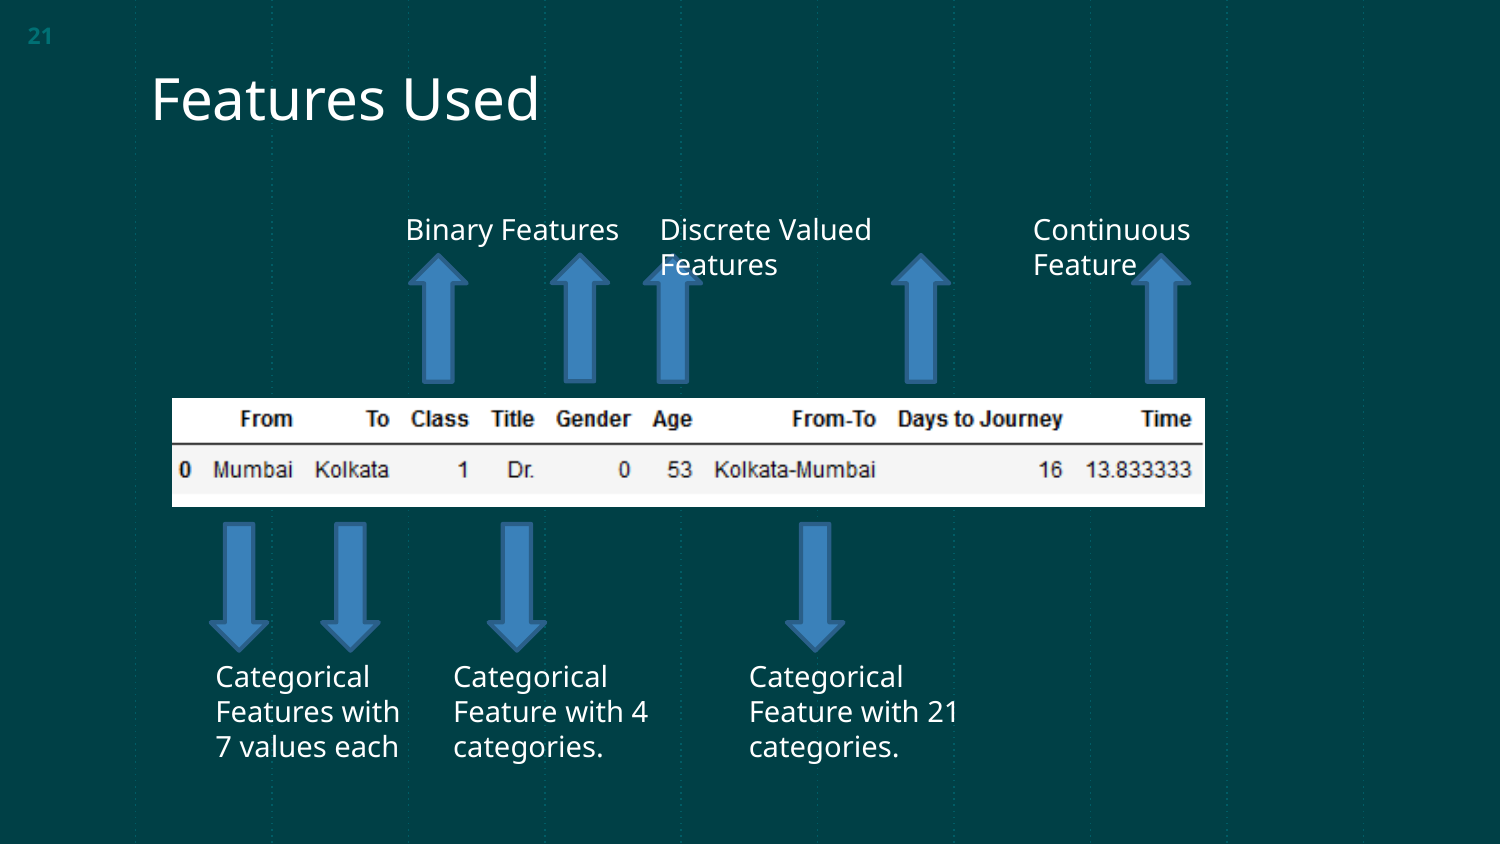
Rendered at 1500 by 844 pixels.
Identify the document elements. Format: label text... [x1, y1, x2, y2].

text_box Continuous Feature [1018, 204, 1312, 289]
text_box [904, 289, 938, 384]
text_box [408, 254, 469, 384]
text_box Discrete Valued Features [644, 204, 1005, 289]
text_box [656, 289, 690, 384]
picture [171, 398, 1205, 508]
text_box [208, 521, 270, 650]
text_box [1144, 289, 1178, 384]
text_box Binary Features [390, 204, 639, 254]
text_box Categorical Features with 7 values each [200, 650, 431, 771]
text_box [486, 521, 548, 650]
slide_number 21 [12, 6, 103, 66]
text_box Categorical Feature with 4 categories. [438, 650, 668, 771]
text_box [784, 521, 846, 650]
text_box Categorical Feature with 21 categories. [733, 650, 984, 771]
text_box [320, 521, 381, 650]
text_box Features Used [134, 30, 983, 147]
text_box [549, 252, 611, 384]
